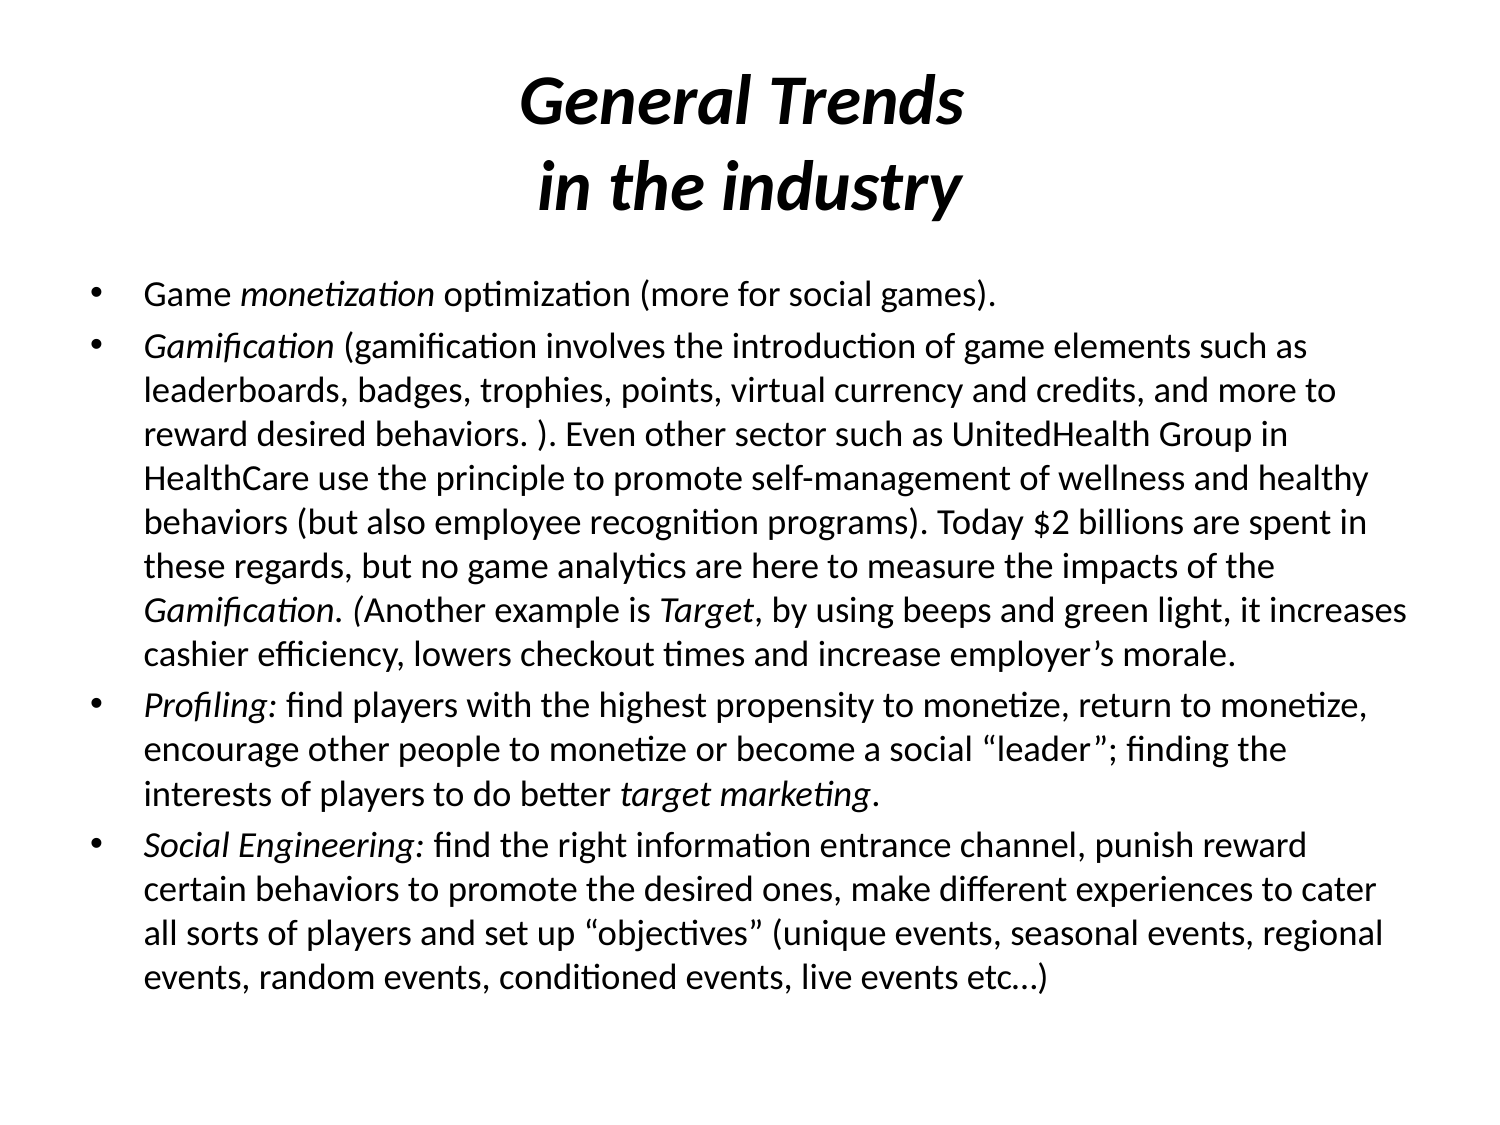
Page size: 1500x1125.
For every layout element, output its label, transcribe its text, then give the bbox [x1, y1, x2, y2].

title General Trends in the industry [75, 45, 1425, 233]
list Game monetization optimization (more for social games). Gamification (gamification involves the introduction of game elements such as leaderboards, badges, trophies, points, virtual currency and credits, and more to reward desired behaviors. ). Even other sector such as UnitedHealth Group in HealthCare use the principle to promote self-management of wellness and healthy behaviors (but also employee recognition programs). Today $2 billions are spent in these regards, but no game analytics are here to measure the impacts of the Gamification. (Another example is Target, by using beeps and green light, it increases cashier efficiency, lowers checkout times and increase employer’s morale. Profiling: find players with the highest propensity to monetize, return to monetize, encourage other people to monetize or become a social “leader”; finding the interests of players to do better target marketing. Social Engineering: find the right information entrance channel, punish reward certain behaviors to promote the desired ones, make different experiences to cater all sorts of players and set up “objectives” (unique events, seasonal events, regional events, random events, conditioned events, live events etc…) [75, 262, 1425, 1005]
